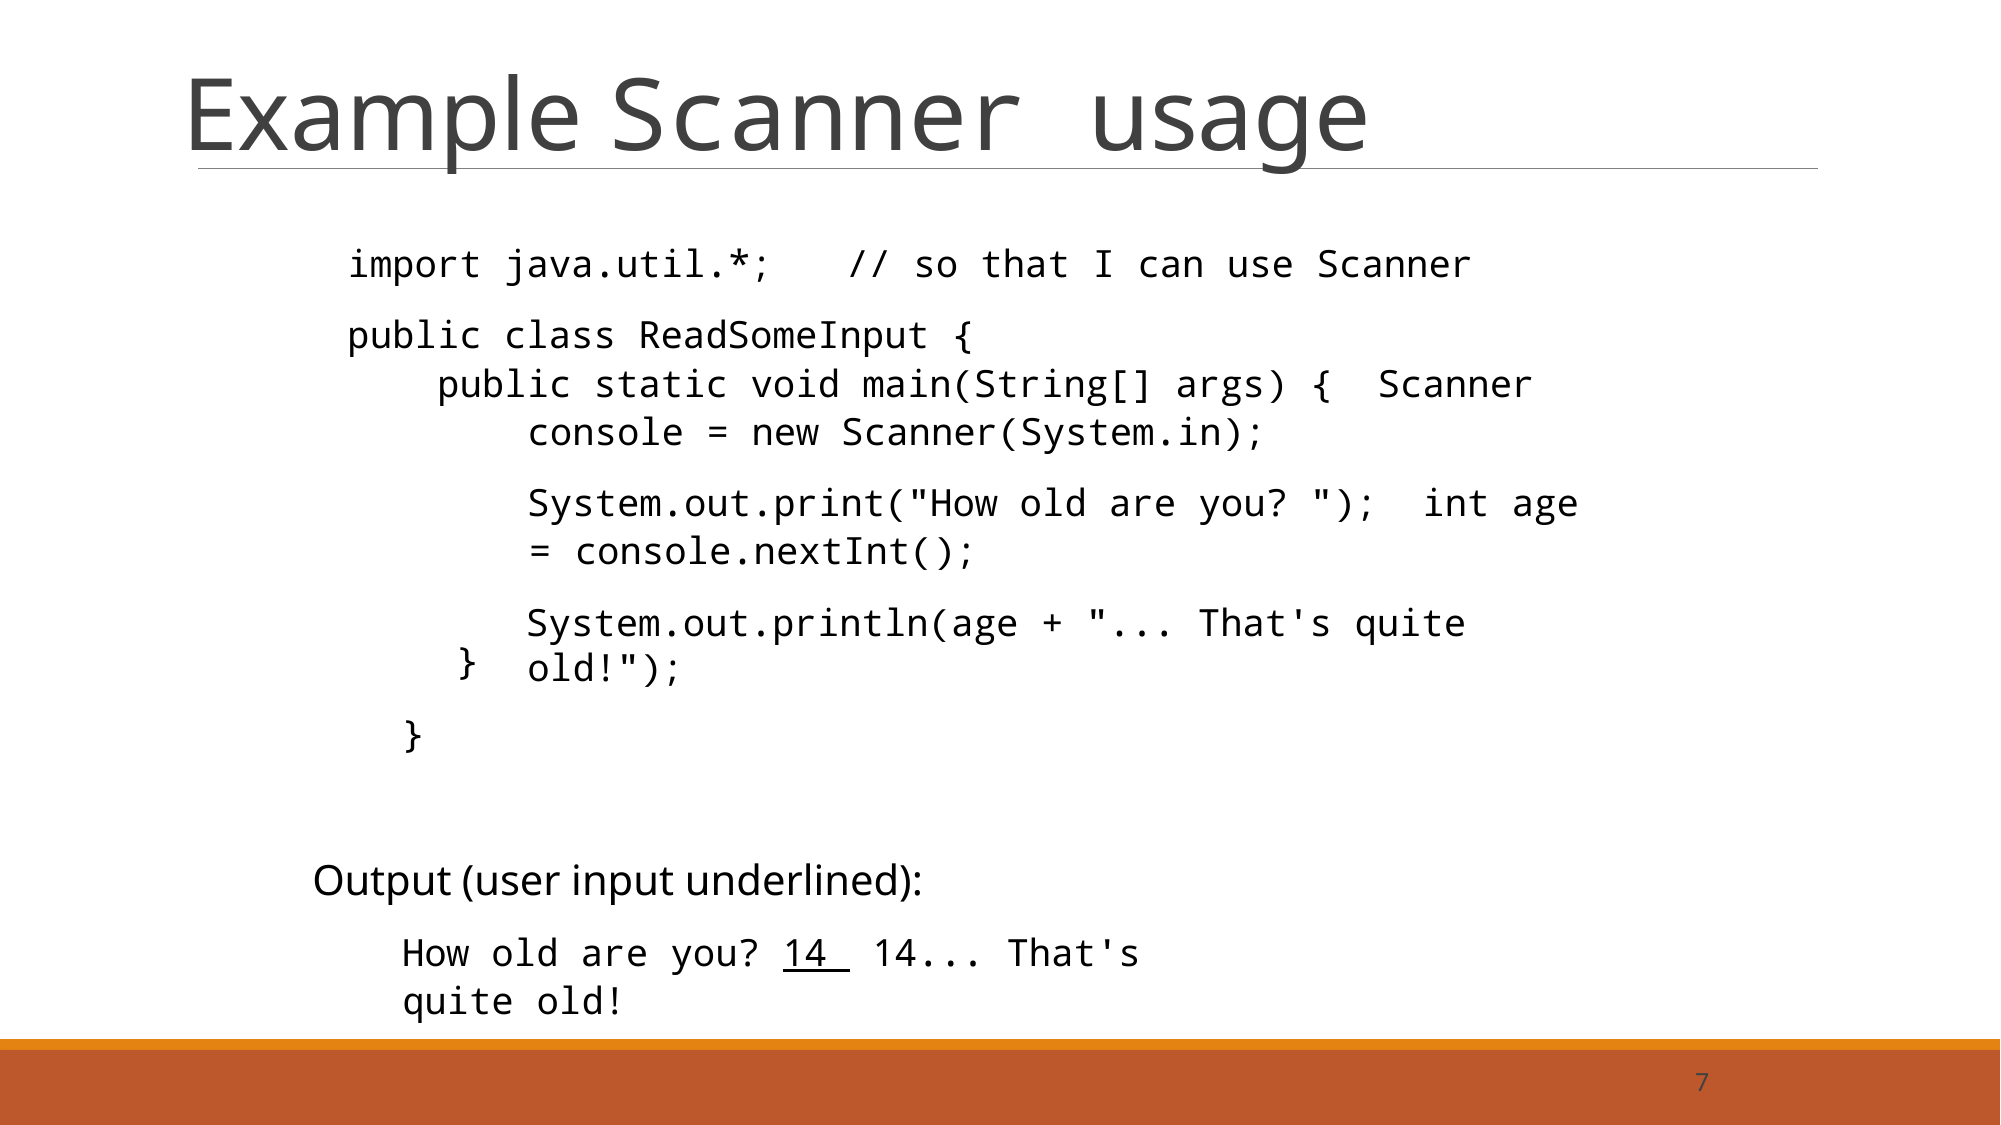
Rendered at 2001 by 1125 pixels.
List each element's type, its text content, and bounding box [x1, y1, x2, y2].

slide_number 7 [1624, 1059, 1840, 1120]
text_box import java.util.*; // so that I can use Scanner public class ReadSomeInput { public static void main(String[] args) { Scanner console = new Scanner(System.in); System.out.print("How old are you? "); int age = console.nextInt(); System.out.println(age + "... That's quite old!"); [345, 237, 1893, 690]
text_box } [454, 635, 482, 683]
title Example Scanner usage [180, 0, 1830, 171]
text_box } Output (user input underlined): How old are you? 14 14... That's quite old! [310, 684, 1303, 1023]
